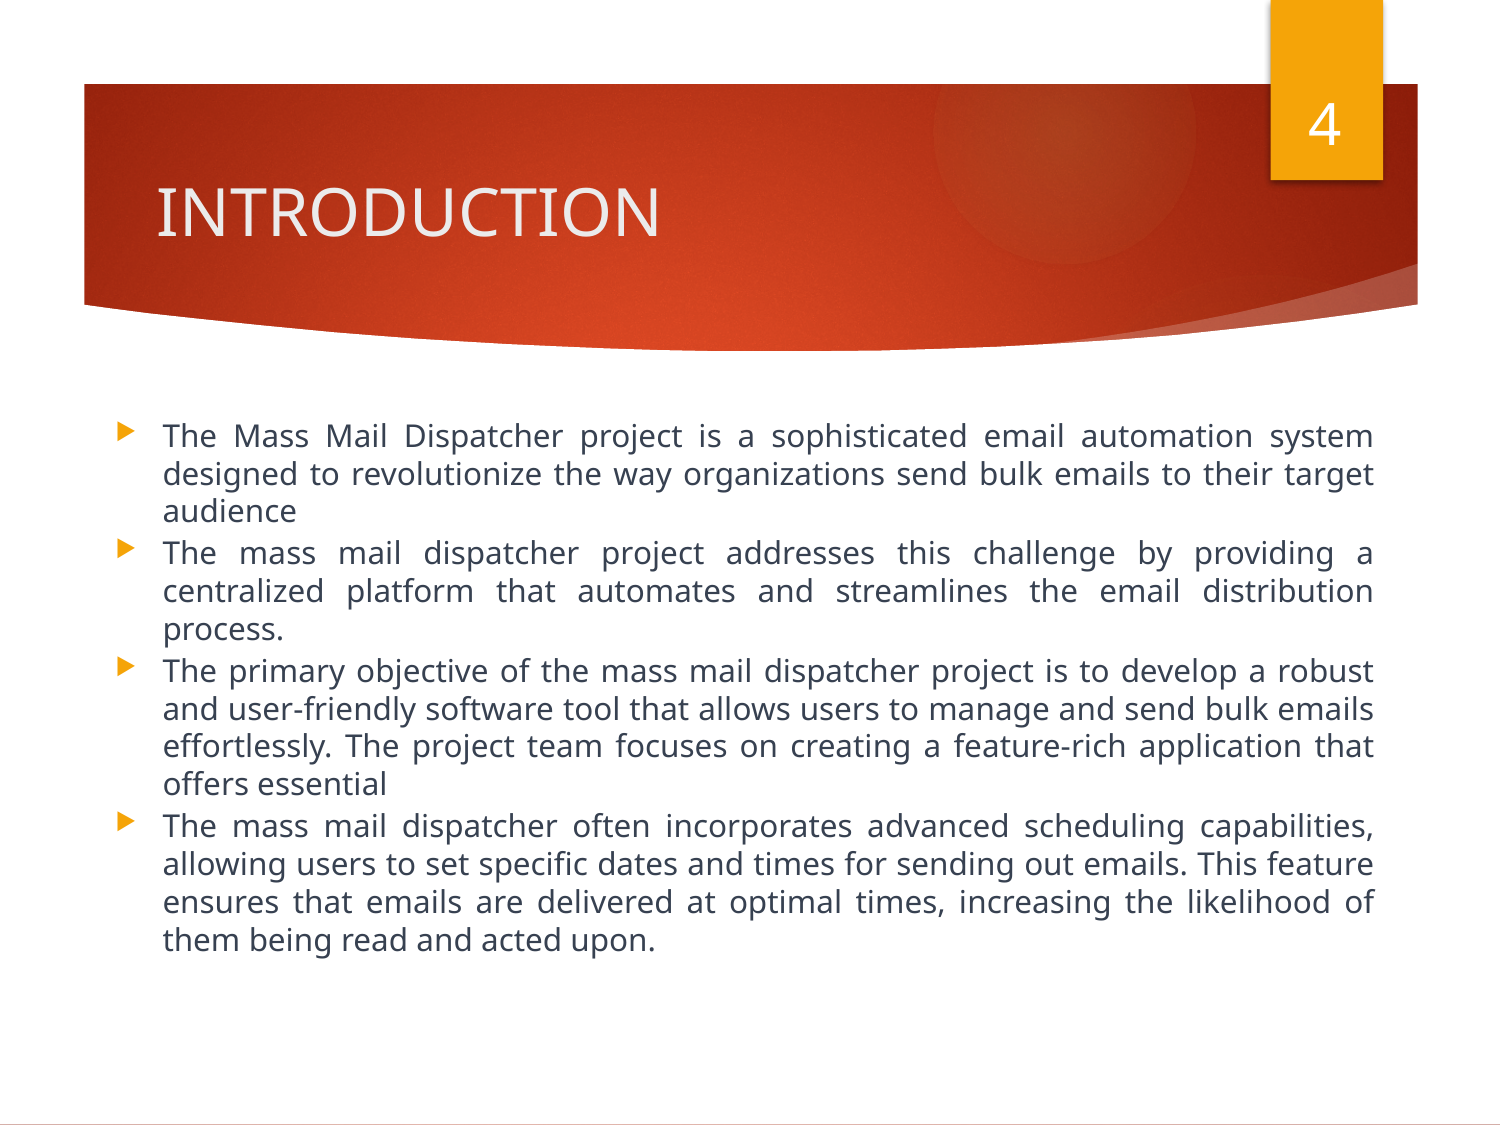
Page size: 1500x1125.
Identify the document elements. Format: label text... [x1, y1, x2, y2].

list The Mass Mail Dispatcher project is a sophisticated email automation system designed to revolutionize the way organizations send bulk emails to their target audience The mass mail dispatcher project addresses this challenge by providing a centralized platform that automates and streamlines the email distribution process. The primary objective of the mass mail dispatcher project is to develop a robust and user-friendly software tool that allows users to manage and send bulk emails effortlessly. The project team focuses on creating a feature-rich application that offers essential The mass mail dispatcher often incorporates advanced scheduling capabilities, allowing users to set specific dates and times for sending out emails. This feature ensures that emails are delivered at optimal times, increasing the likelihood of them being read and acted upon. [100, 408, 1390, 988]
title INTRODUCTION [141, 151, 1183, 269]
slide_number 4 [1273, 48, 1378, 175]
